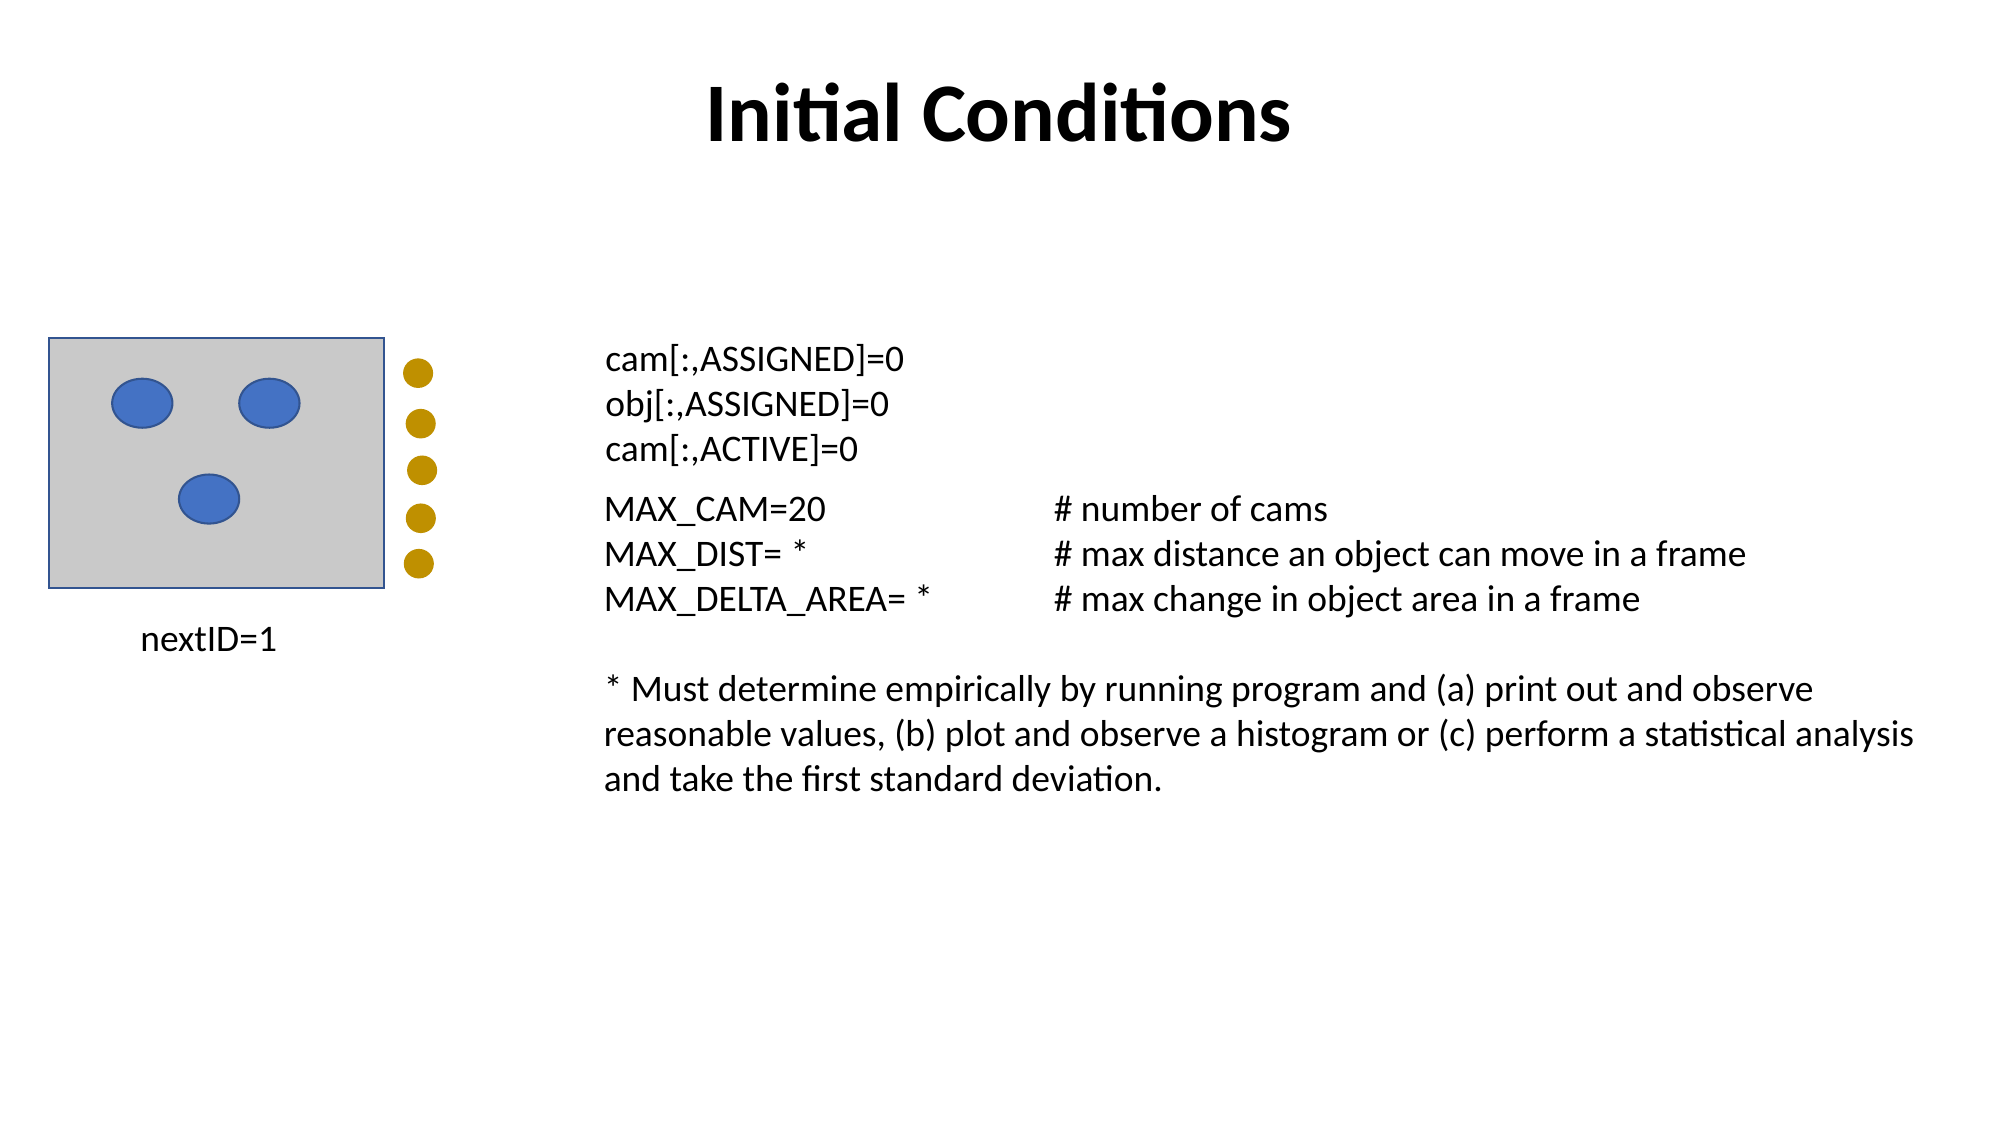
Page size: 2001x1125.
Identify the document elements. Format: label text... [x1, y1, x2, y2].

text_box [238, 377, 301, 429]
text_box Initial Conditions [691, 50, 1308, 165]
text_box [402, 357, 435, 390]
text_box [402, 547, 435, 580]
text_box [404, 502, 437, 535]
text_box [111, 377, 174, 429]
text_box [48, 337, 385, 589]
text_box cam[:,ASSIGNED]=0 obj[:,ASSIGNED]=0 cam[:,ACTIVE]=0 [590, 326, 920, 476]
text_box [404, 407, 437, 440]
text_box [406, 454, 439, 487]
text_box nextID=1 [125, 606, 293, 667]
text_box [177, 473, 241, 525]
text_box MAX_CAM=20 # number of cams MAX_DIST= * # max distance an object can move in a frame MAX_DELTA_AREA= * # max change in object area in a frame * Must determine empirically by running program and (a) print out and observe reasonable values, (b) plot and observe a histogram or (c) perform a statistical analysis and take the first standard deviation. [589, 476, 1932, 807]
